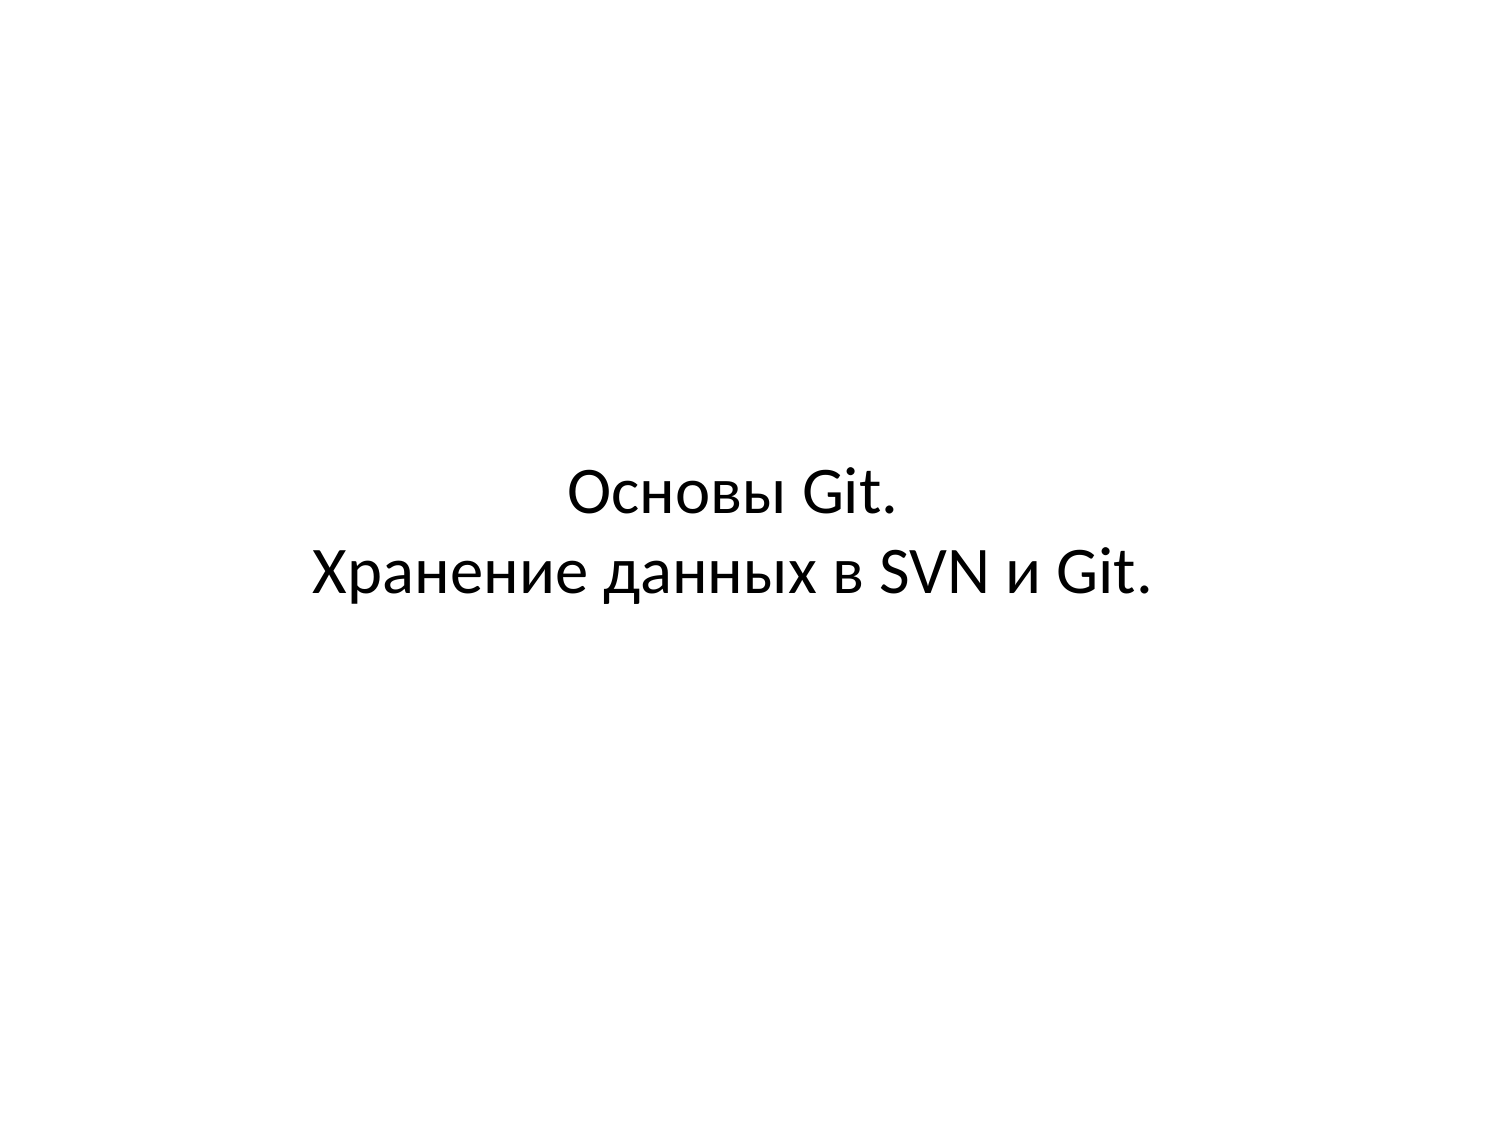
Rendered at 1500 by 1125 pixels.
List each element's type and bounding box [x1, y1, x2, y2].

text_box [90, 212, 1388, 876]
text_box [112, 268, 1410, 932]
